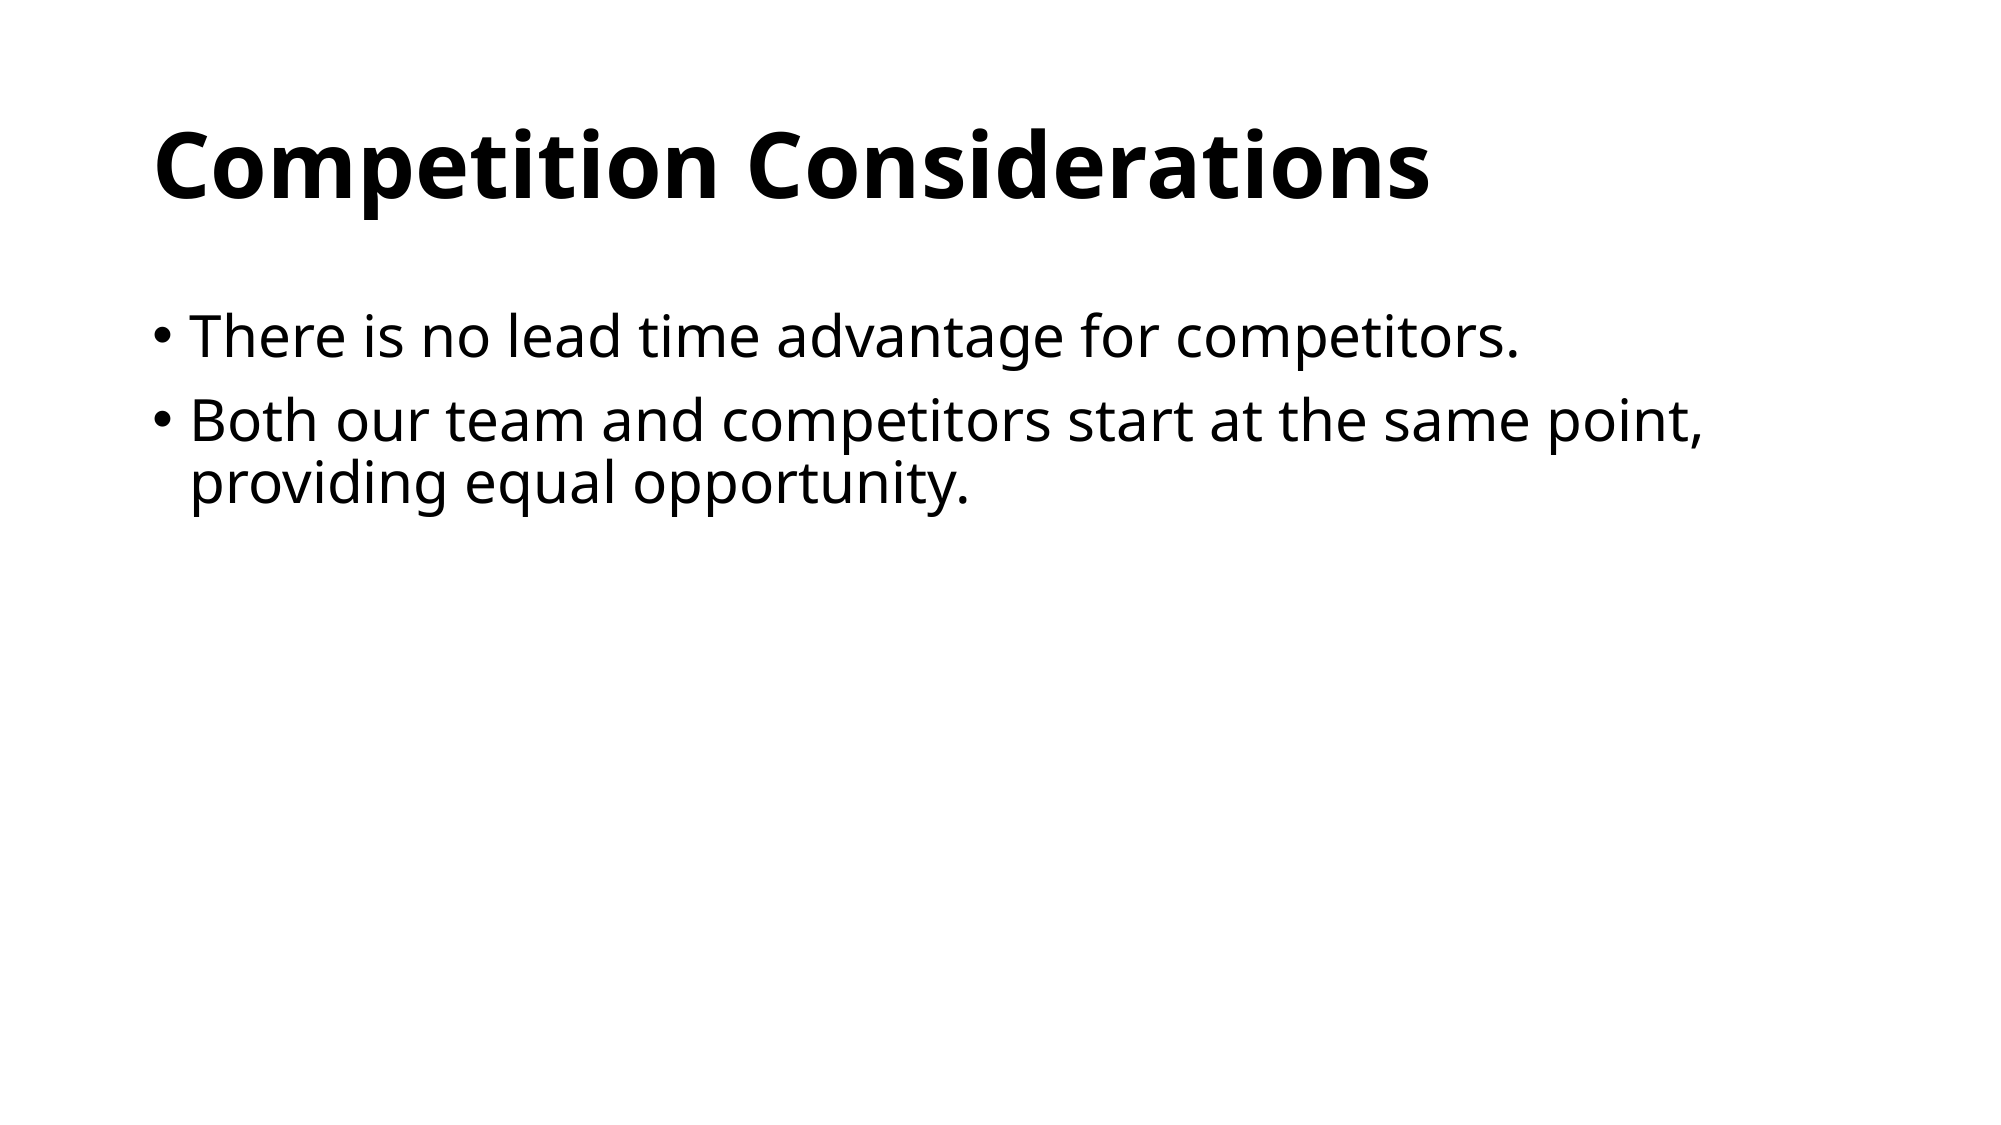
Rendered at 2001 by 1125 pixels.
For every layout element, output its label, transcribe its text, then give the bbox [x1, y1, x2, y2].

list There is no lead time advantage for competitors. Both our team and competitors start at the same point, providing equal opportunity. [137, 299, 1863, 1014]
title Competition Considerations [137, 59, 1863, 278]
